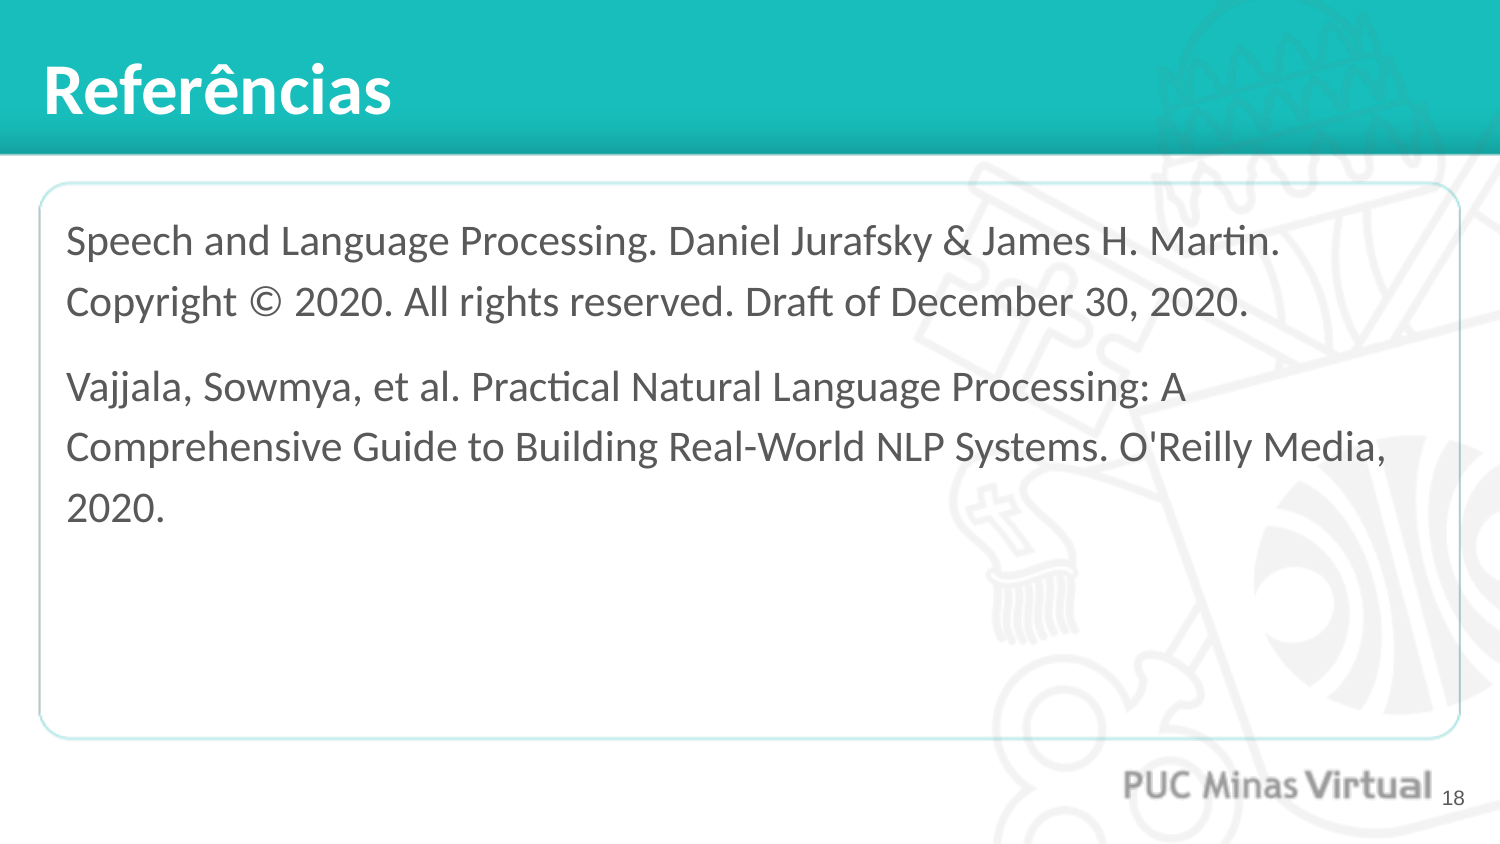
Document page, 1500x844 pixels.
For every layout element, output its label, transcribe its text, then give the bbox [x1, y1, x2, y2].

title Referências [28, 7, 1073, 163]
list Speech and Language Processing. Daniel Jurafsky & James H. Martin. Copyright © 2020. All rights reserved. Draft of December 30, 2020. Vajjala, Sowmya, et al. Practical Natural Language Processing: A Comprehensive Guide to Building Real-World NLP Systems. O'Reilly Media, 2020. [51, 189, 1449, 728]
slide_number ‹#› [1389, 764, 1480, 830]
picture [0, 0, 1500, 844]
